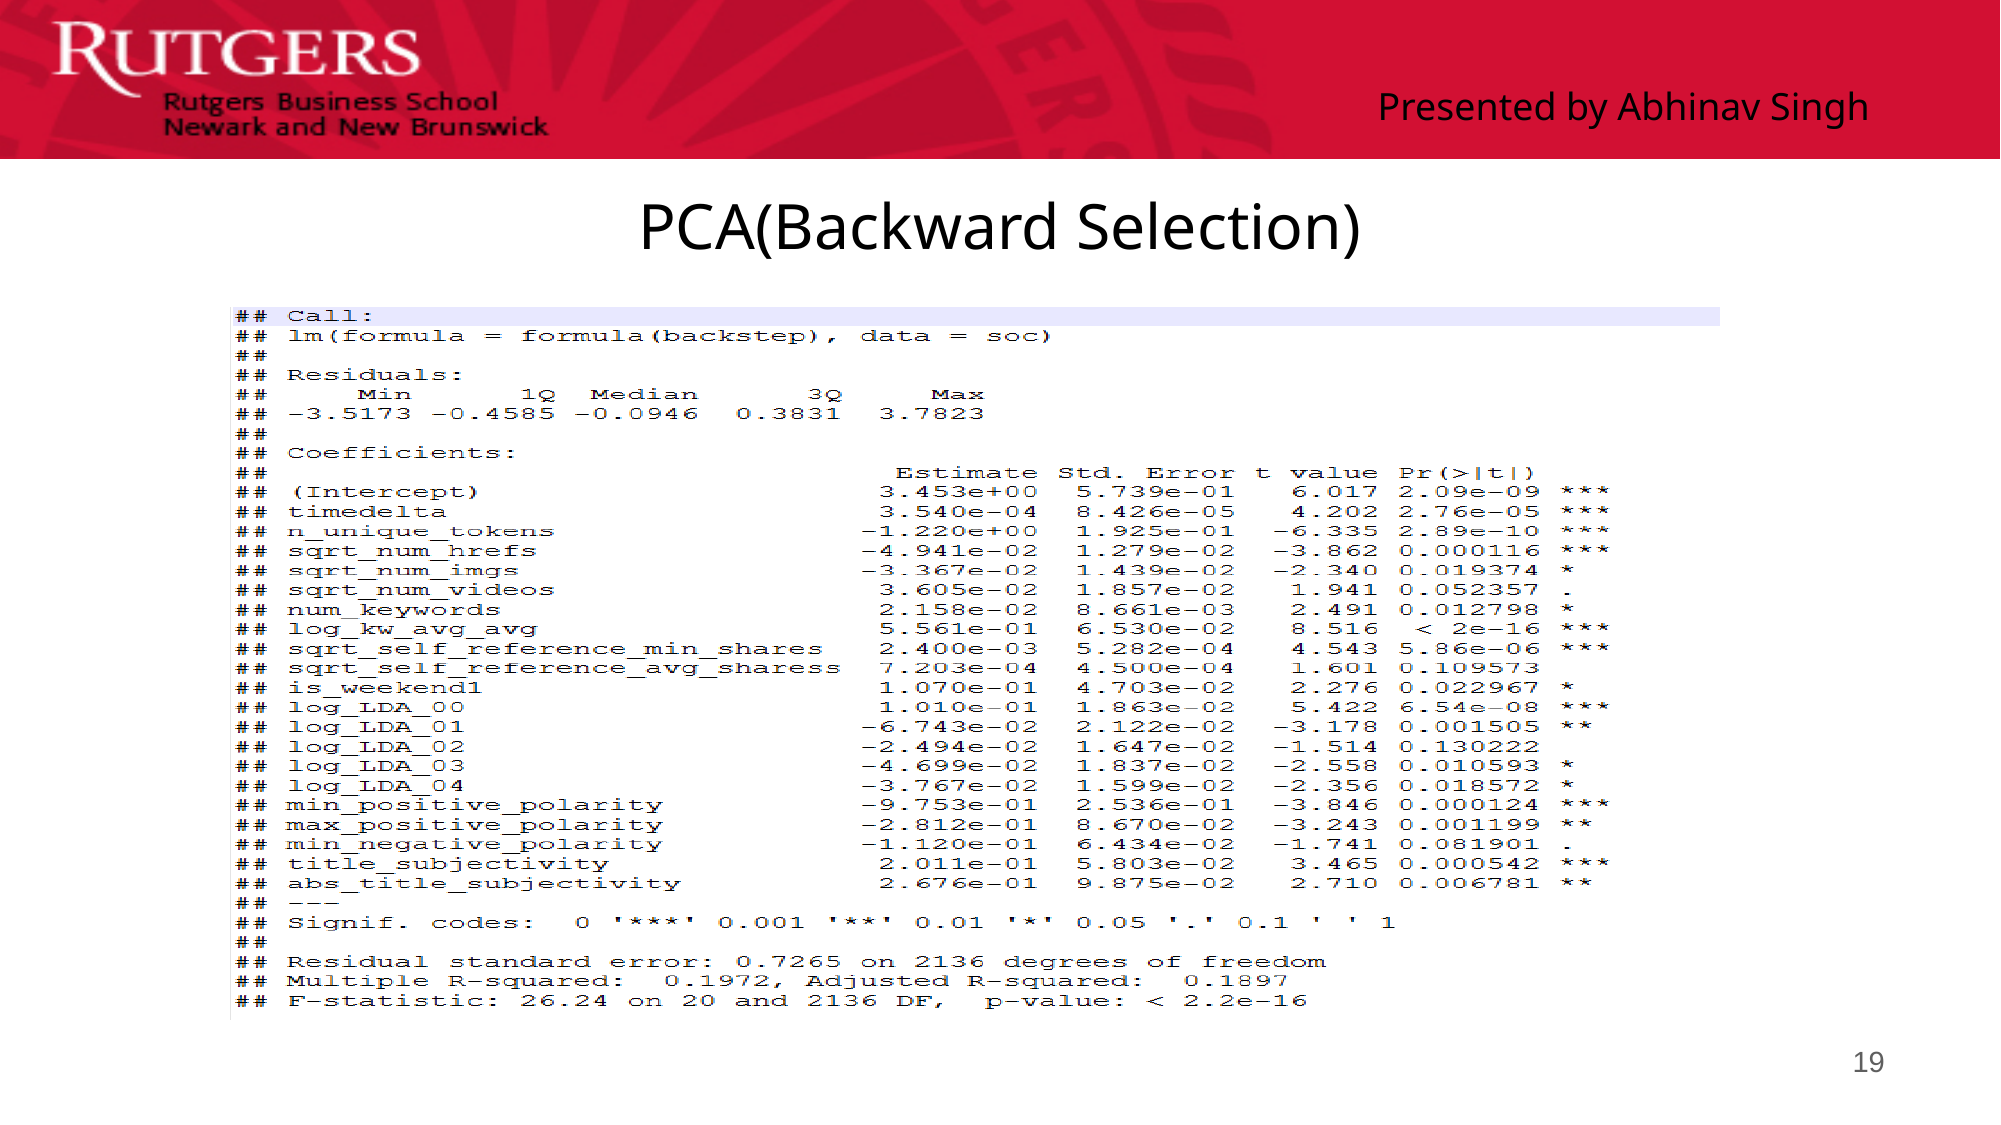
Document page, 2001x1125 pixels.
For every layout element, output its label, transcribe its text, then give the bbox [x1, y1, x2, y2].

slide_number 19 [1433, 1035, 1901, 1115]
picture [0, 0, 2000, 159]
text_box Presented by Abhinav Singh [1362, 75, 1939, 181]
title PCA(Backward Selection) [99, 158, 1900, 292]
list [230, 306, 1720, 1021]
